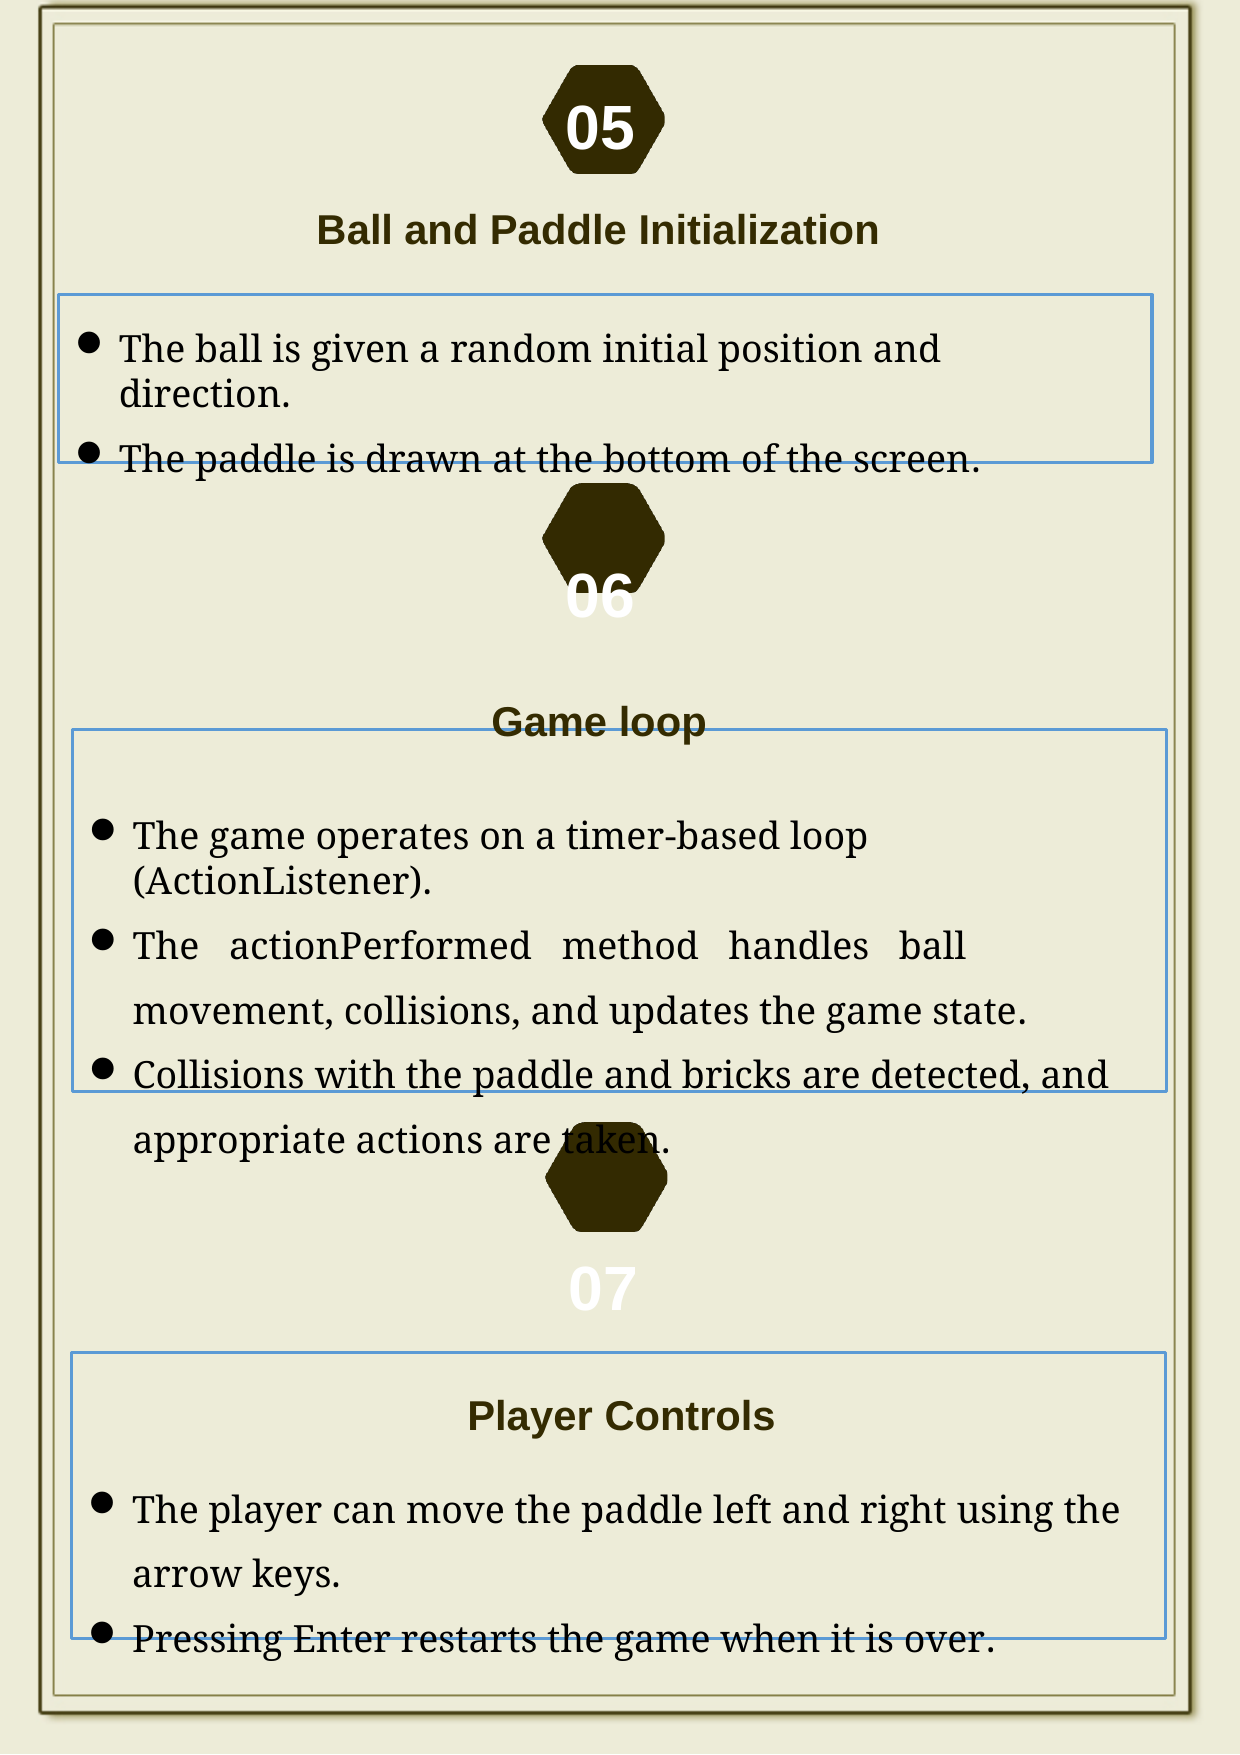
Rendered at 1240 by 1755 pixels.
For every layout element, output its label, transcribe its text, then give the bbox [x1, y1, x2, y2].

text_box [58, 294, 72, 463]
text_box 05 Ball and Paddle Initialization The ball is given a random initial position and direction. The paddle is drawn at the bottom of the screen. 06 Game loop The game operates on a timer-based loop (ActionListener). The actionPerformed method handles ball movement, collisions, and updates the game state. Collisions with the paddle and bricks are detected, and appropriate actions are taken. 07 Player Controls The player can move the paddle left and right using the arrow keys. Pressing Enter restarts the game when it is over. [72, 86, 1171, 1726]
text_box [0, 0, 1240, 1754]
text_box [542, 65, 665, 86]
